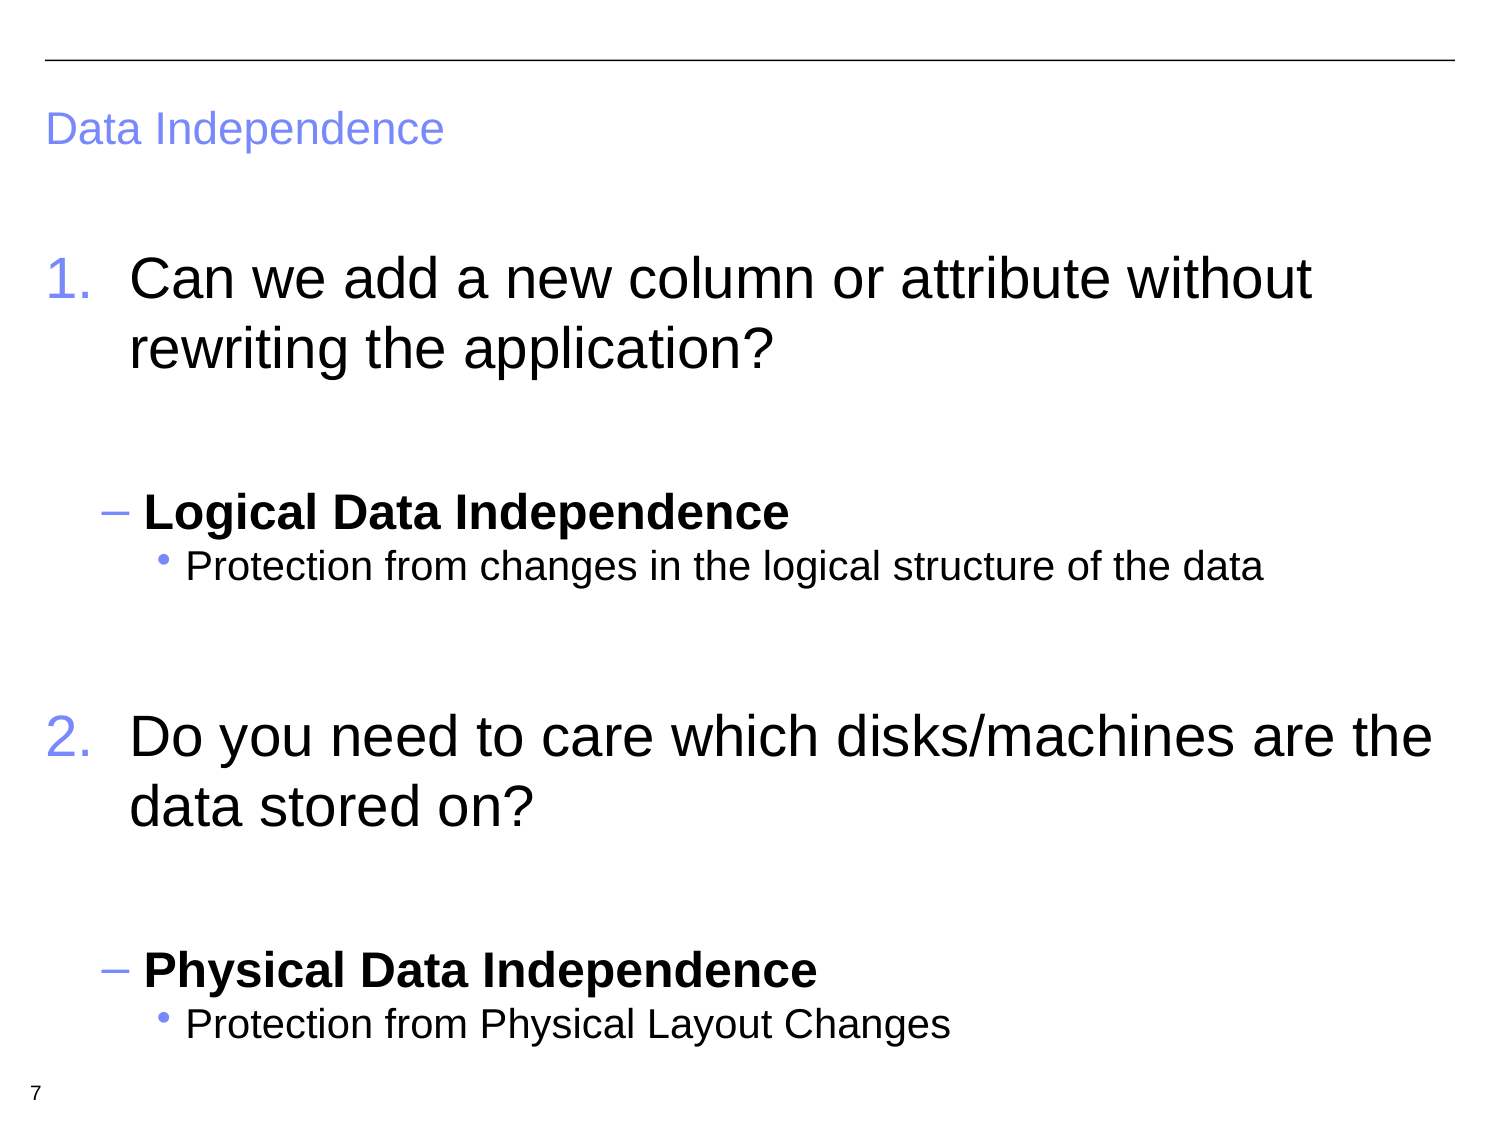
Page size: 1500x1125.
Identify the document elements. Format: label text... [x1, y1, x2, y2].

list Can we add a new column or attribute without rewriting the application? Logical Data Independence Protection from changes in the logical structure of the data Do you need to care which disks/machines are the data stored on? Physical Data Independence Protection from Physical Layout Changes [29, 232, 1455, 1043]
slide_number 7 [15, 1072, 76, 1103]
title Data Independence [29, 97, 1455, 173]
